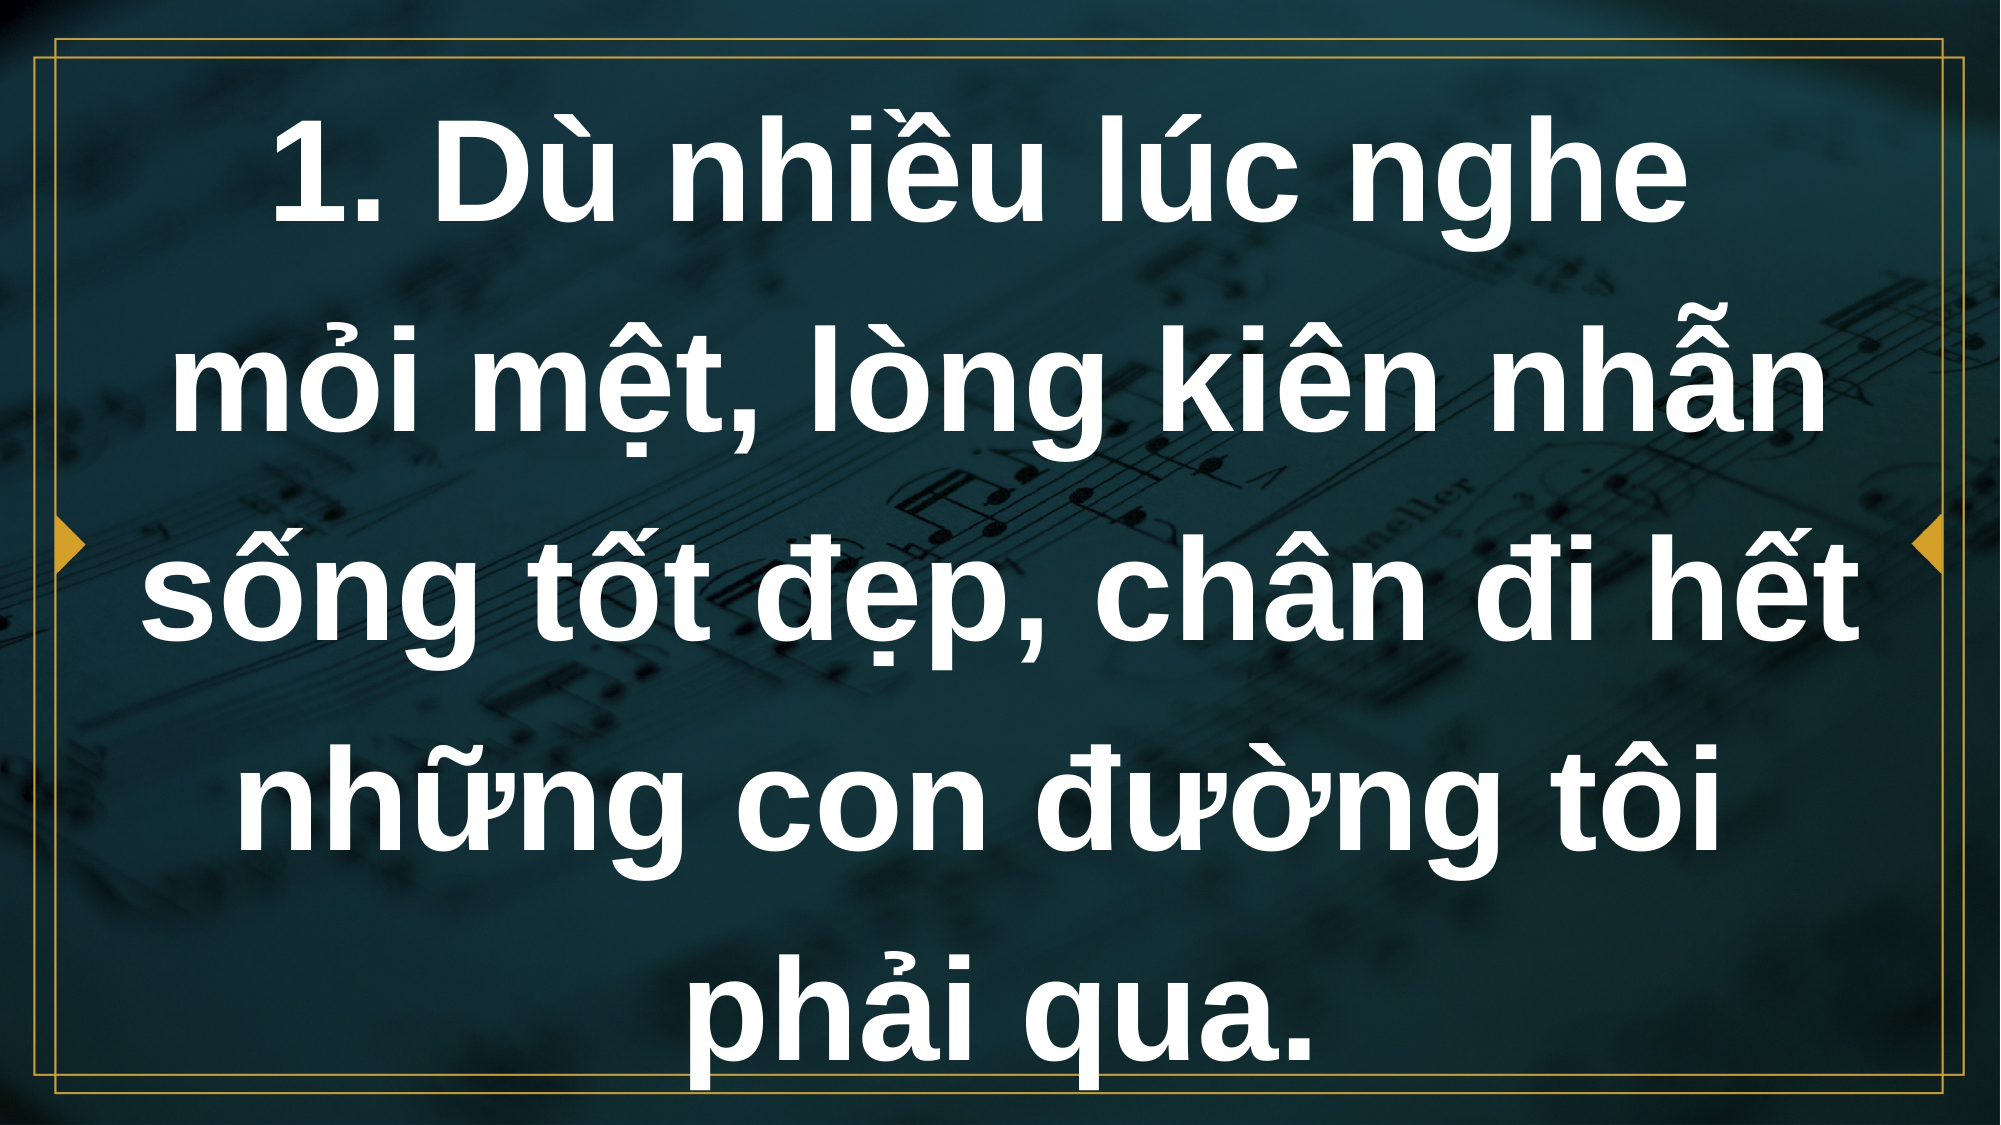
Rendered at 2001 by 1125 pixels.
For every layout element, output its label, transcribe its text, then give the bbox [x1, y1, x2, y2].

title 1. Dù nhiều lúc nghe mỏi mệt, lòng kiên nhẫn sống tốt đẹp, chân đi hết những con đường tôi phải qua. [55, 53, 1945, 1077]
picture [0, 0, 2000, 1125]
